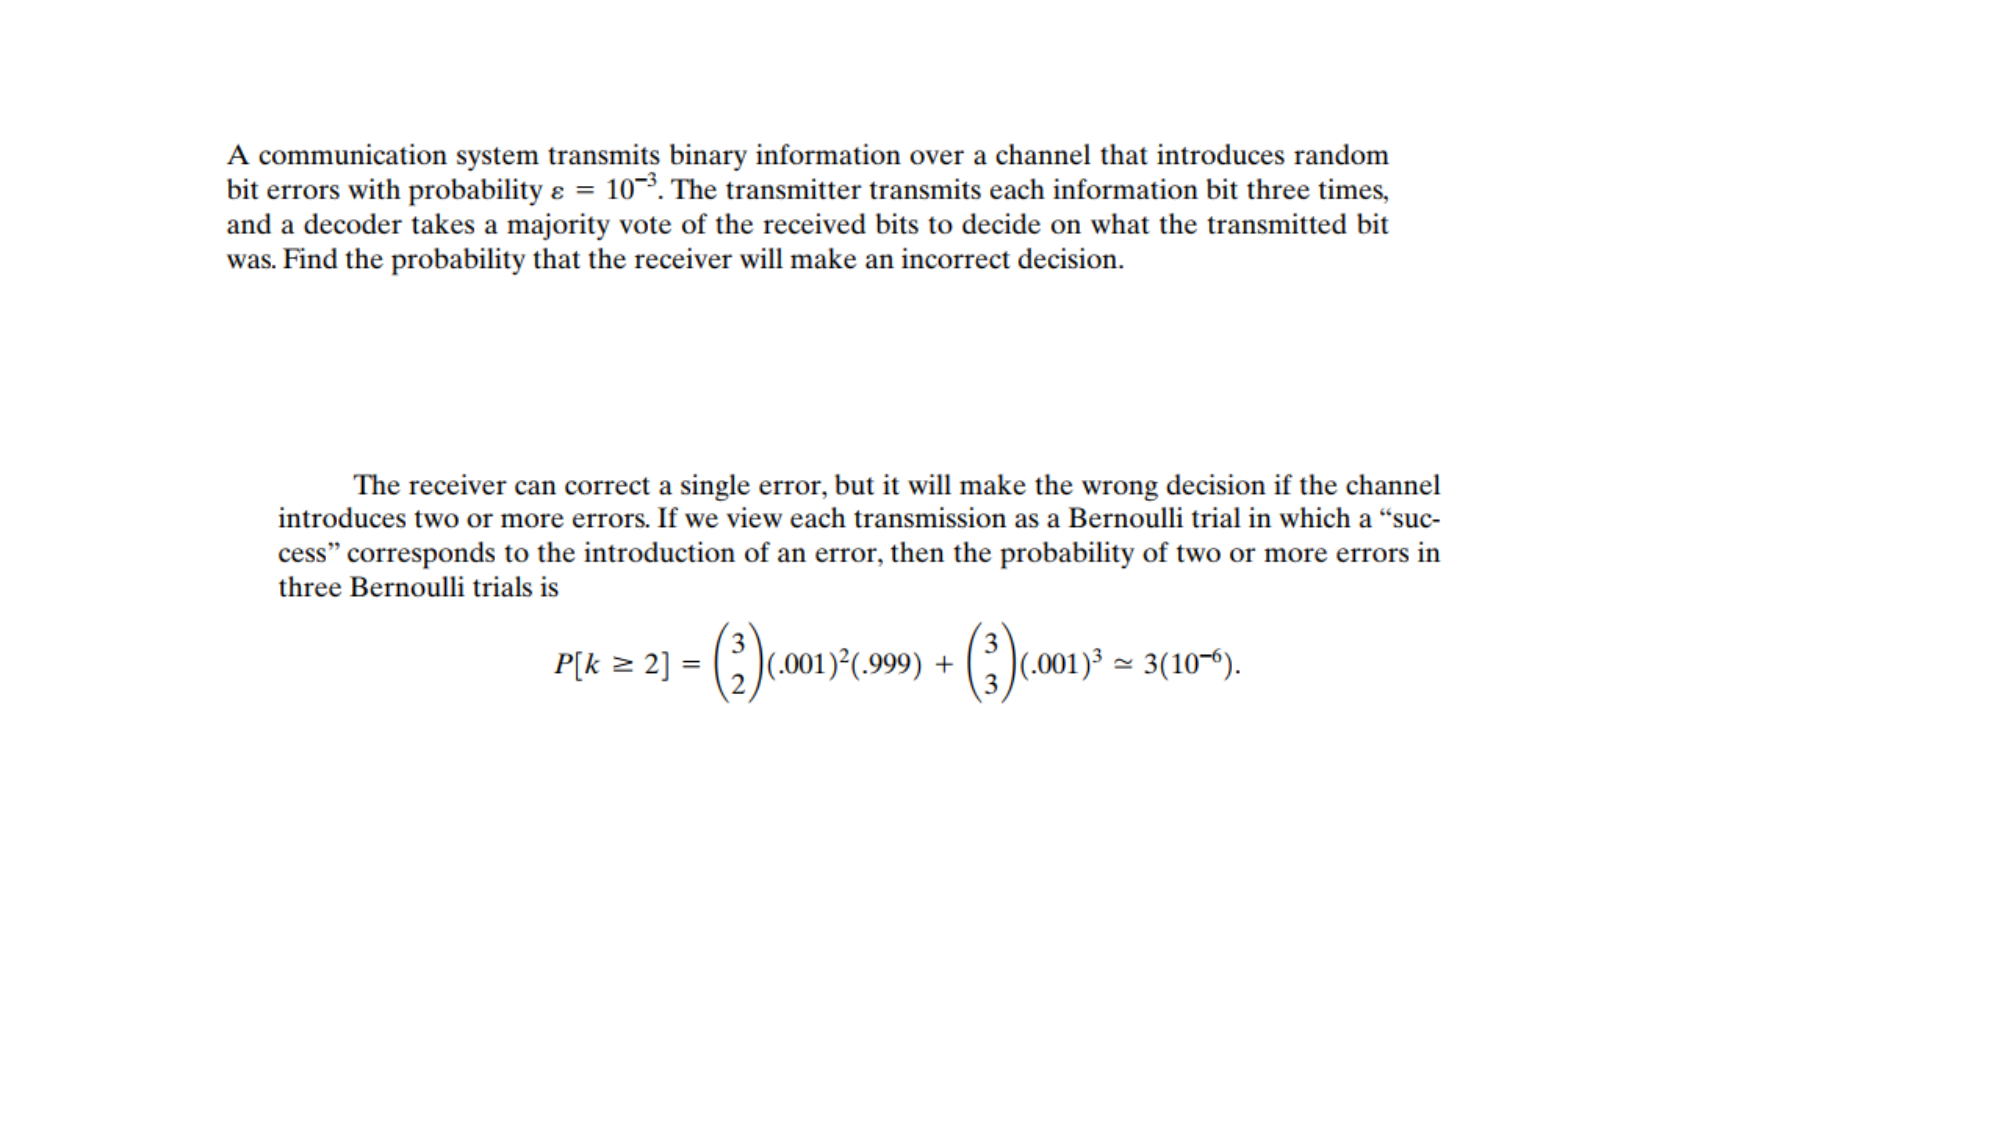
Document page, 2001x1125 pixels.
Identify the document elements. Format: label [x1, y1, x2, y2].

picture [210, 133, 1399, 278]
picture [265, 468, 1462, 716]
